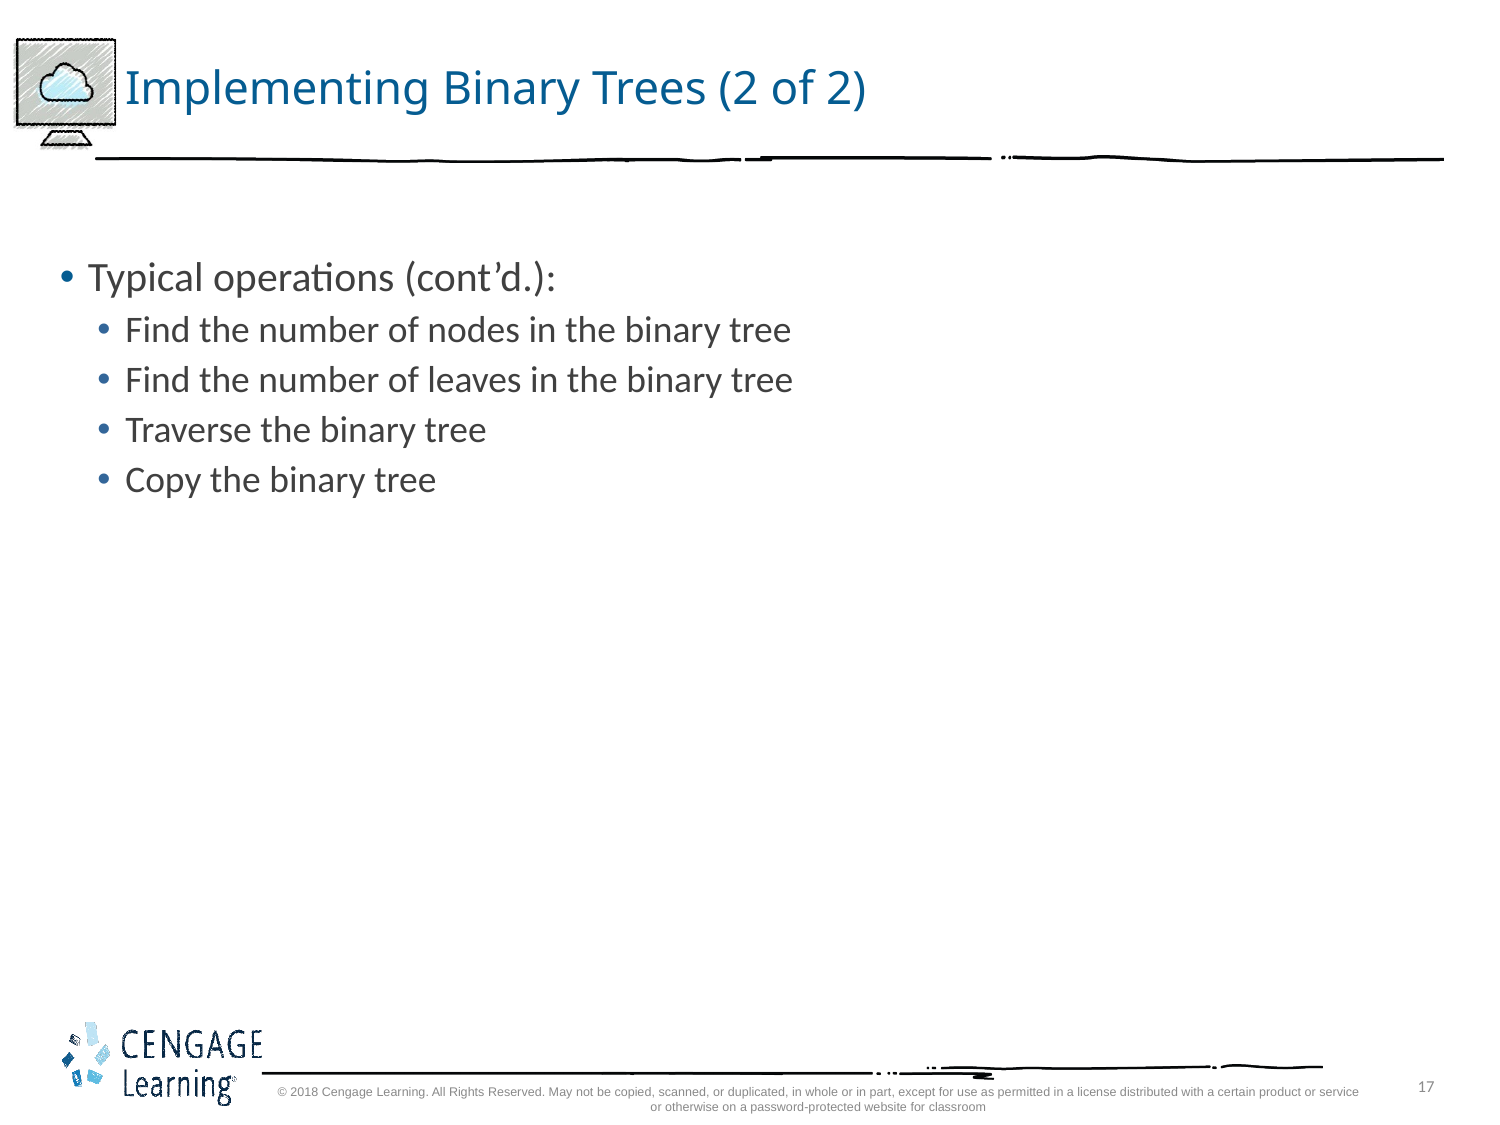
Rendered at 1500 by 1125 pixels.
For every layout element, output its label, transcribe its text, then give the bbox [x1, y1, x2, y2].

title Implementing Binary Trees (2 of 2) [125, 66, 1442, 116]
picture [62, 1022, 1323, 1106]
picture [95, 155, 1444, 163]
footer © 2018 Cengage Learning. All Rights Reserved. May not be copied, scanned, or duplicated, in whole or in part, except for use as permitted in a license distributed with a certain product or service or otherwise on a password-protected website for classroom [261, 1079, 1375, 1120]
picture [12, 36, 117, 151]
list Typical operations (cont’d.): Find the number of nodes in the binary tree Find the number of leaves in the binary tree Traverse the binary tree Copy the binary tree [59, 252, 1441, 485]
